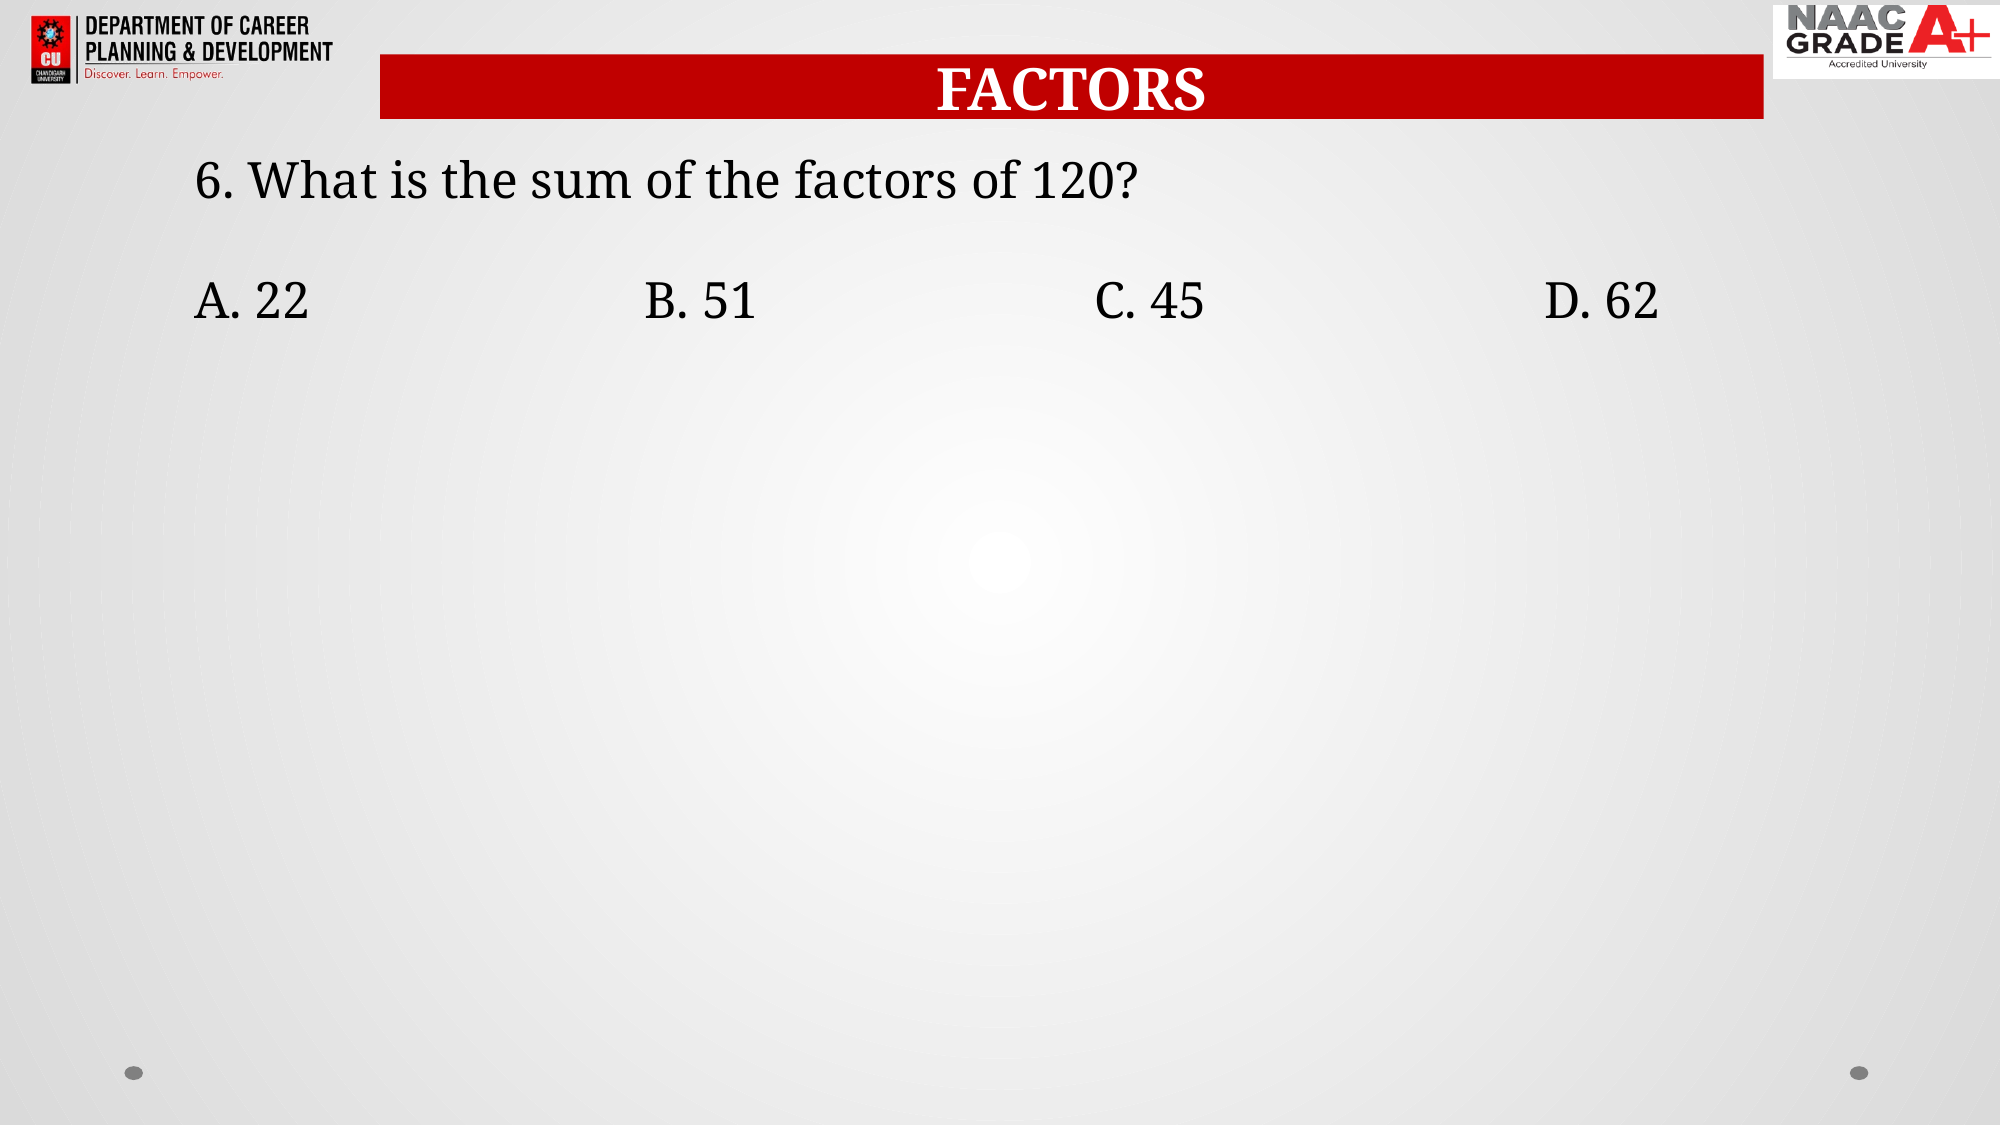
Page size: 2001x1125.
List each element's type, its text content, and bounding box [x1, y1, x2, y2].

text_box 6. What is the sum of the factors of 120? A. 22 B. 51 C. 45 D. 62 [179, 141, 1989, 336]
picture [23, 0, 349, 100]
picture [1772, 5, 2000, 80]
text_box FACTORS [378, 52, 1766, 121]
